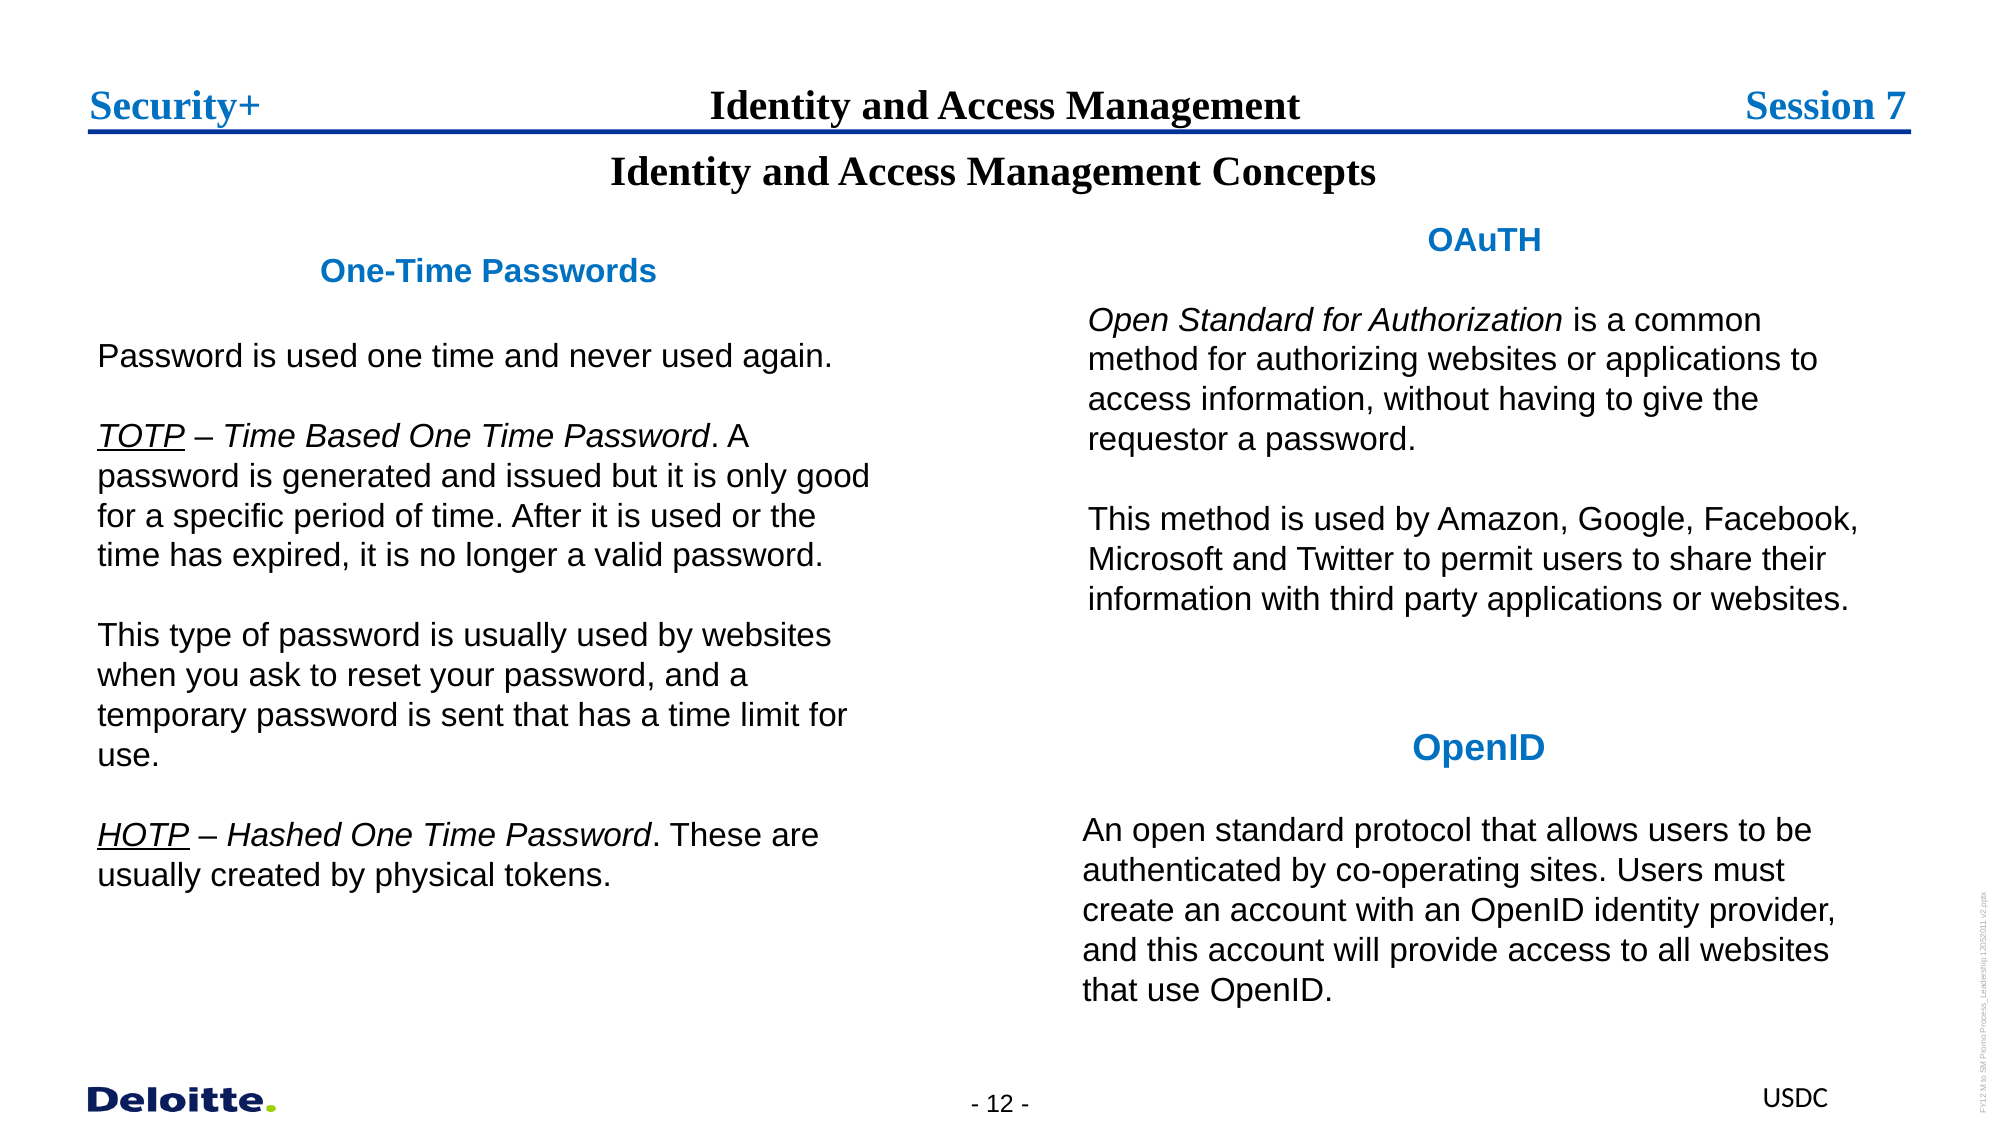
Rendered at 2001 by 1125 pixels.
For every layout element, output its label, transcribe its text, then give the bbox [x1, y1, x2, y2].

text_box Security+ [89, 78, 1907, 156]
picture [86, 1085, 277, 1113]
text_box OpenID An open standard protocol that allows users to be authenticated by co-operating sites. Users must create an account with an OpenID identity provider, and this account will provide access to all websites that use OpenID. [1067, 715, 1891, 1016]
text_box OAuTH Open Standard for Authorization is a common method for authorizing websites or applications to access information, without having to give the requestor a password. This method is used by Amazon, Google, Facebook, Microsoft and Twitter to permit users to share their information with third party applications or websites. [1073, 210, 1897, 625]
title Identity and Access Management [96, 77, 1915, 267]
text_box One-Time Passwords Password is used one time and never used again. TOTP – Time Based One Time Password. A password is generated and issued but it is only good for a specific period of time. After it is used or the time has expired, it is no longer a valid password. This type of password is usually used by websites when you ask to reset your password, and a temporary password is sent that has a time limit for use. HOTP – Hashed One Time Password. These are usually created by physical tokens. [82, 241, 895, 901]
text_box Identity and Access Management Concepts [90, 136, 1897, 202]
